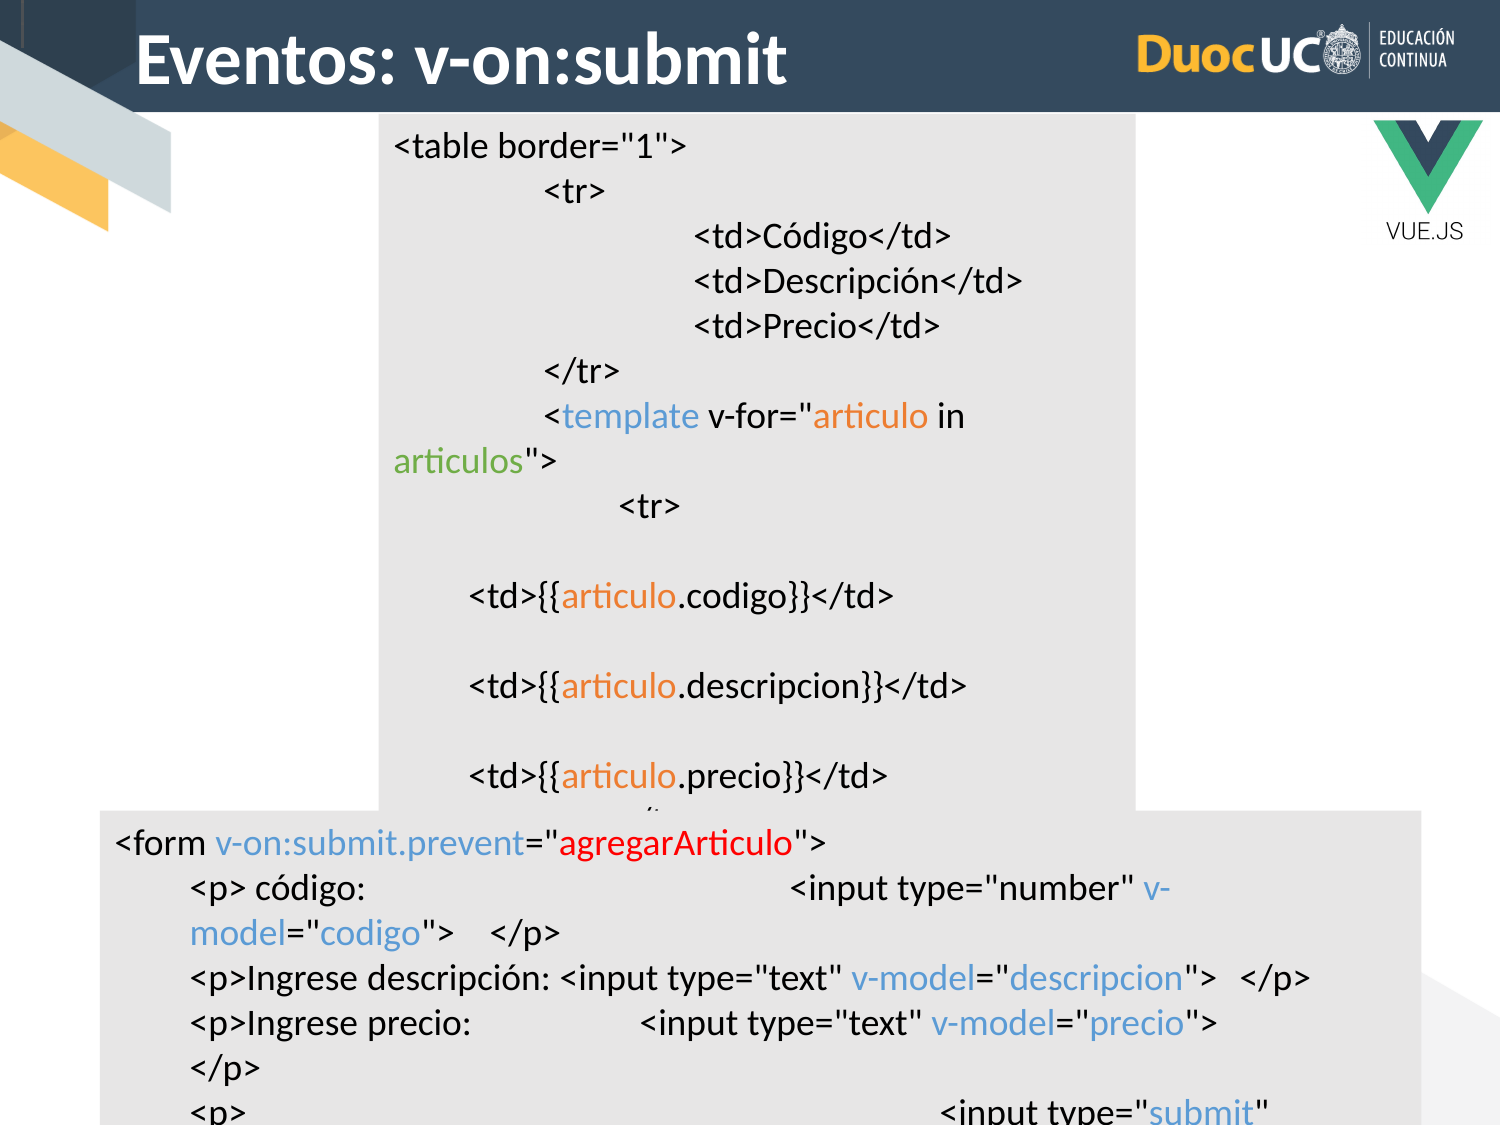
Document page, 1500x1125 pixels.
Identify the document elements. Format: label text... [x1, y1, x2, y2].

text_box Eventos: v-on:submit [120, 2, 990, 108]
picture [0, 0, 1500, 1125]
text_box <table border="1"> <tr> <td>Código</td> <td>Descripción</td> <td>Precio</td> </tr> <template v-for="articulo in articulos"> <tr> <td>{{articulo.codigo}}</td> <td>{{articulo.descripcion}}</td> <td>{{articulo.precio}}</td> </tr> </template> </table> [378, 113, 1136, 810]
text_box <form v-on:submit.prevent="agregarArticulo"> <p> código: <input type="number" v-model="codigo"> </p> <p>Ingrese descripción: <input type="text" v-model="descripcion"> </p> <p>Ingrese precio: <input type="text" v-model="precio"> </p> <p> <input type="submit" value="Agregar"> </p> </form> [99, 810, 1422, 1125]
